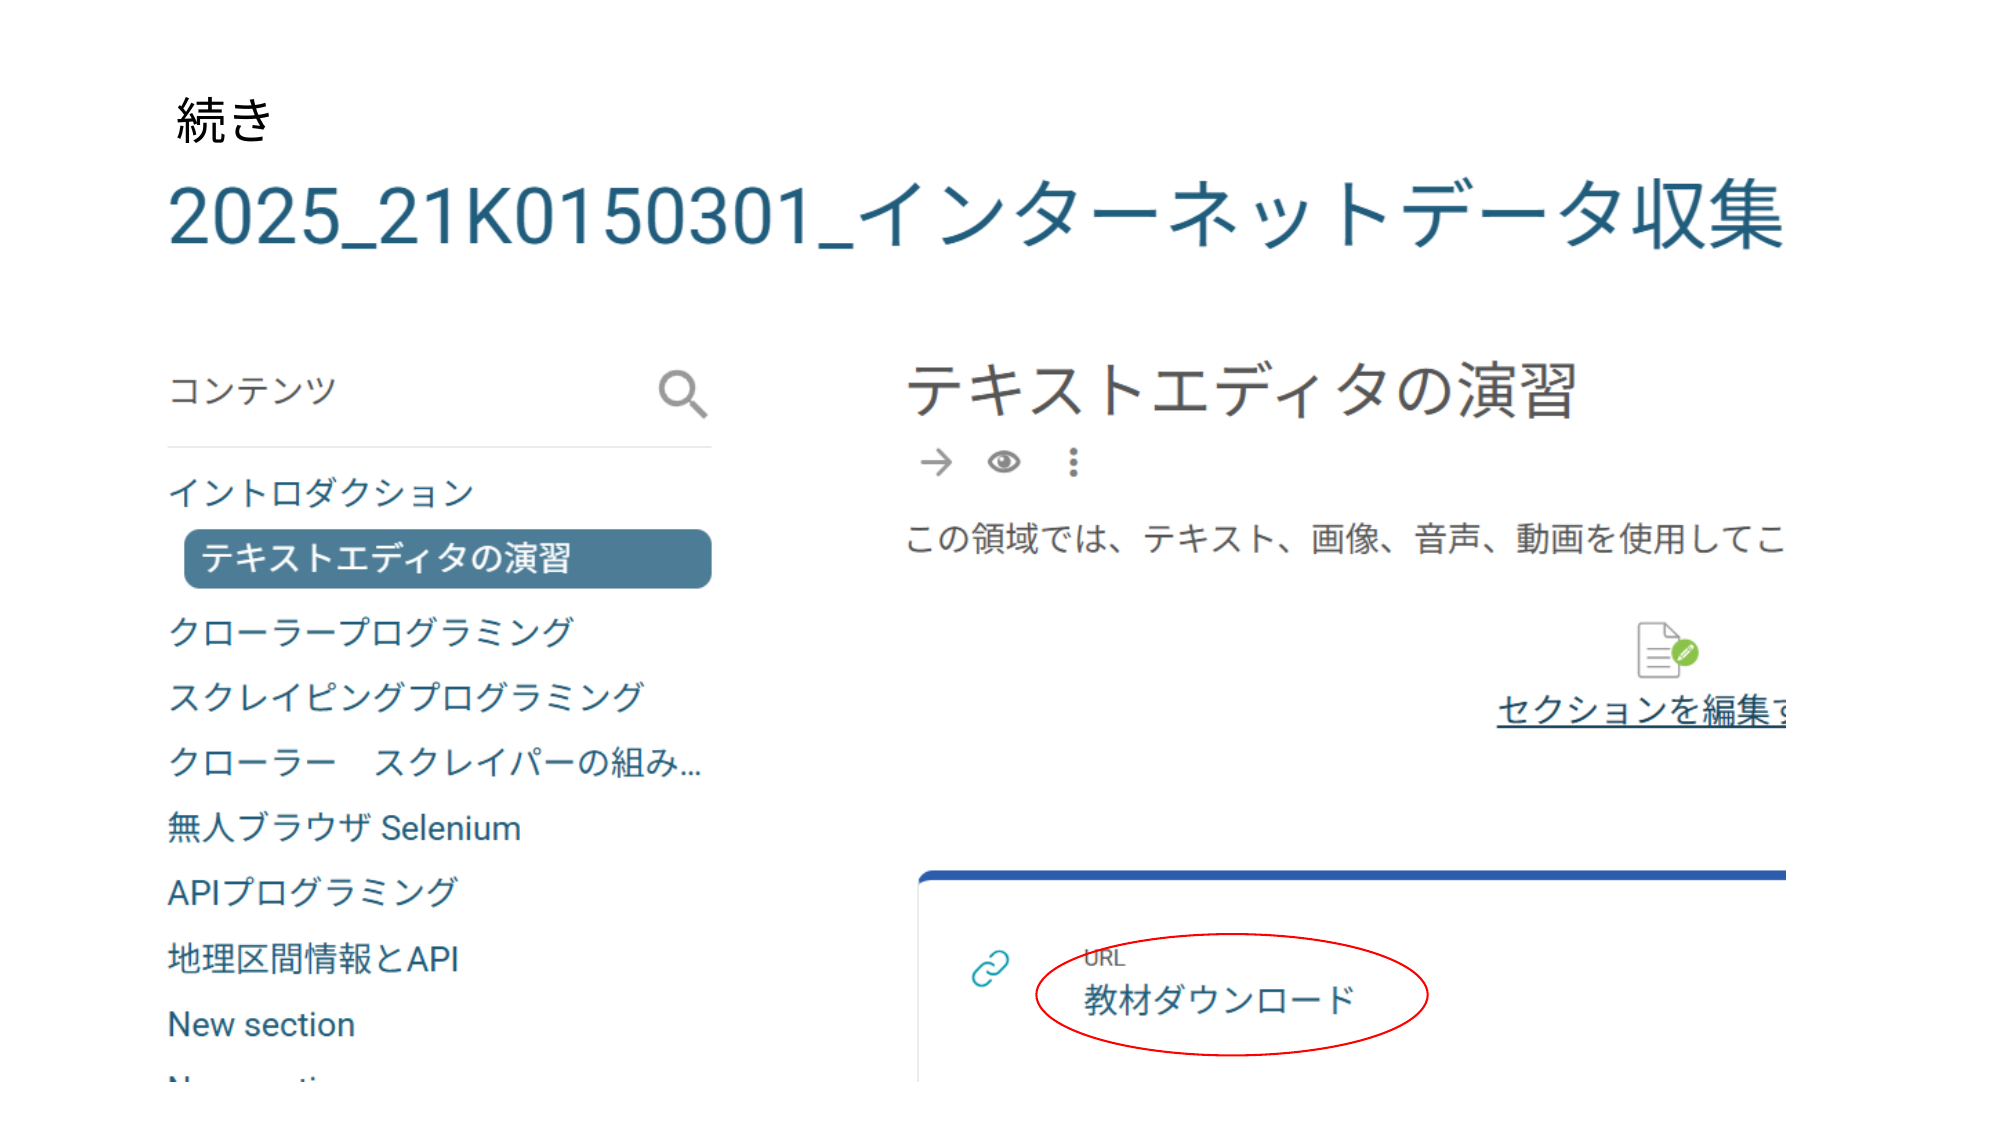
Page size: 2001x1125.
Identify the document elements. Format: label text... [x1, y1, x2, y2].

picture [143, 166, 1786, 1082]
text_box 続き [161, 81, 292, 157]
